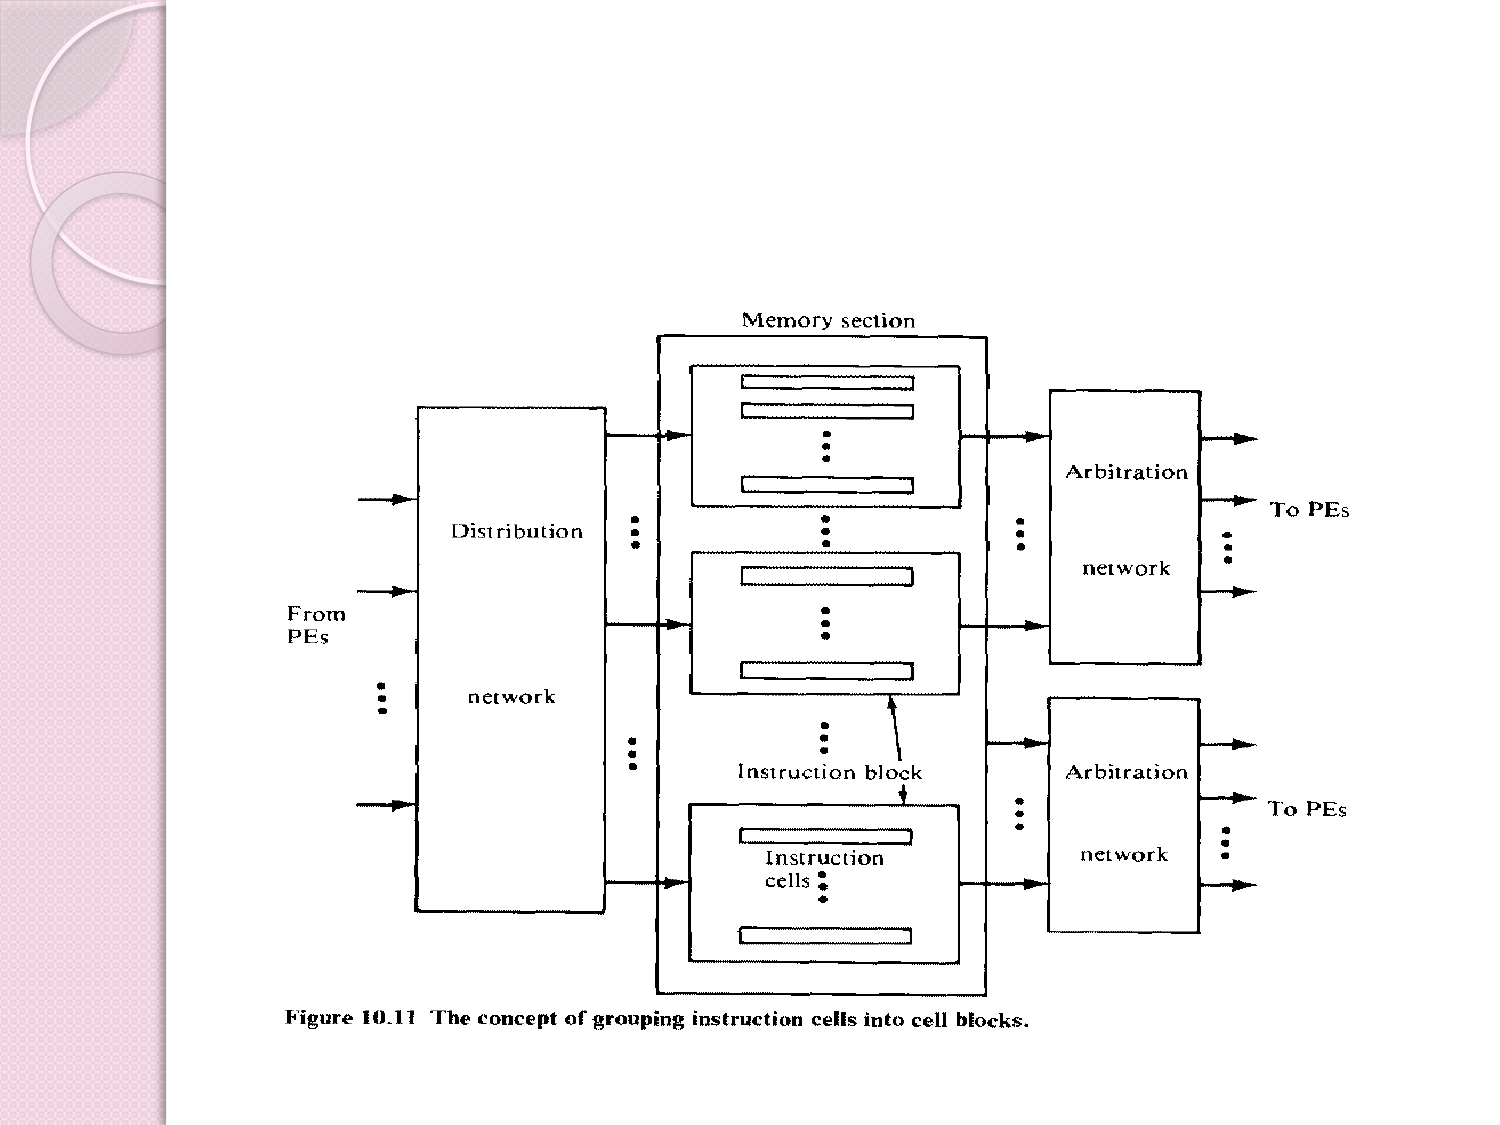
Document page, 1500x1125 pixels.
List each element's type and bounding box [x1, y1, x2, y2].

list [174, 262, 1426, 1051]
